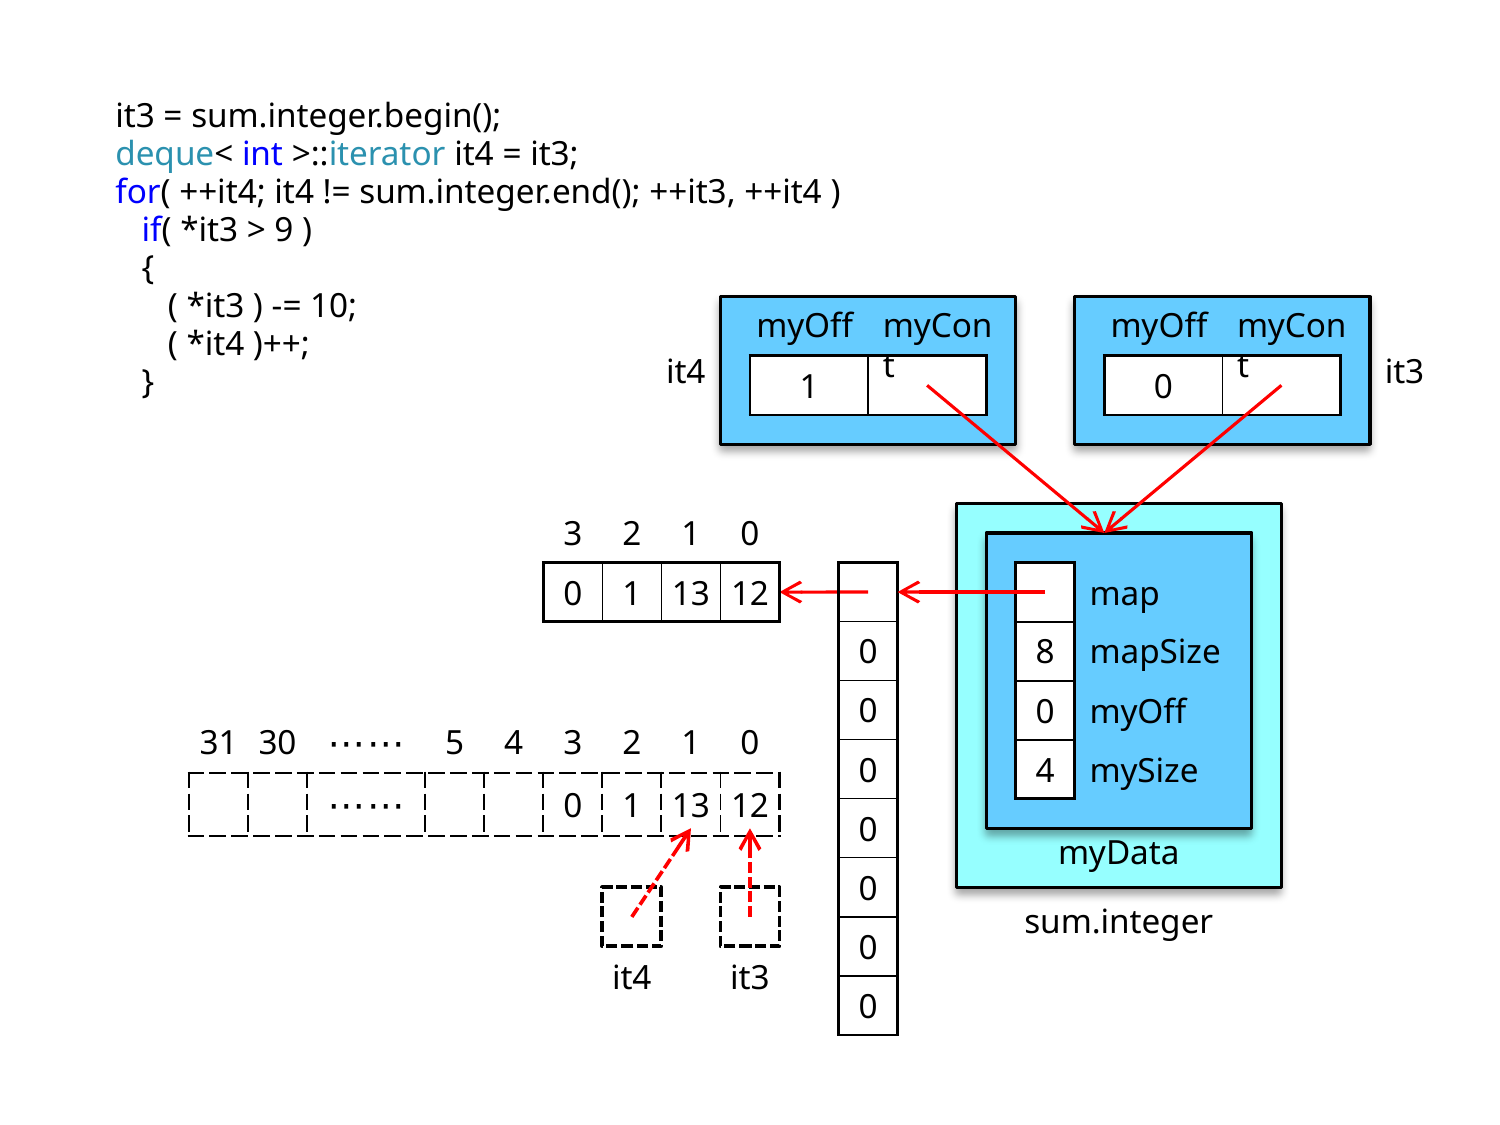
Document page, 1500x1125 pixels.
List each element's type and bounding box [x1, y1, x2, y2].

table_cell [1076, 622, 1252, 799]
table_cell [1017, 741, 1073, 797]
table_header [1017, 564, 1073, 621]
table_header [1106, 357, 1222, 414]
text_box [572, 827, 809, 1006]
table_cell [1017, 623, 1073, 680]
table_cell [545, 564, 602, 620]
list [100, 90, 1164, 415]
table_cell [662, 564, 720, 620]
table_header [840, 564, 896, 621]
table_cell [189, 773, 779, 836]
table_cell [840, 622, 896, 680]
table_cell [721, 564, 778, 620]
text_box [631, 296, 1459, 947]
table_cell [840, 681, 896, 739]
table_header [869, 357, 985, 414]
table_cell [840, 740, 896, 798]
table_cell [1017, 682, 1073, 739]
table_cell [840, 858, 896, 916]
table_cell [840, 977, 896, 1034]
table_header [1076, 563, 1252, 622]
text_box [781, 580, 837, 604]
table_cell [603, 564, 661, 620]
table_cell [840, 918, 896, 975]
table_cell [840, 799, 896, 857]
table_header [543, 503, 779, 561]
table_header [1223, 357, 1339, 414]
table_header [751, 357, 867, 414]
table_header [189, 710, 779, 773]
